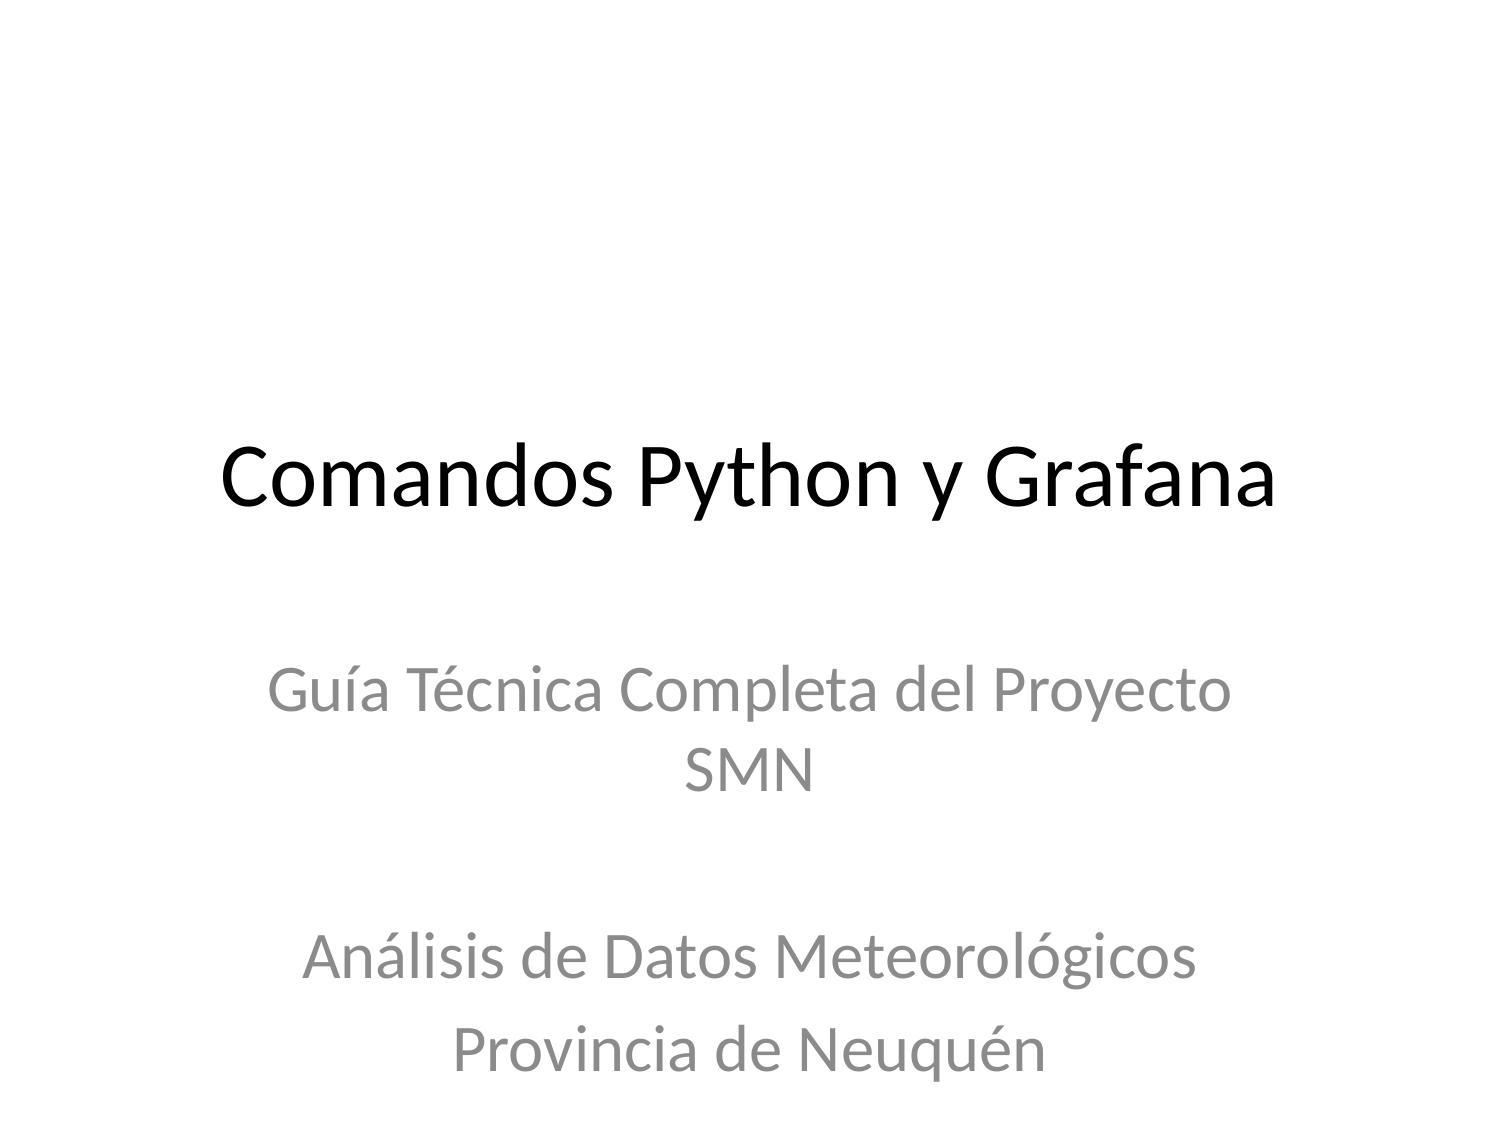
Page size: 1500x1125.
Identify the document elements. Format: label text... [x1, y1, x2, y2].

title Comandos Python y Grafana [112, 349, 1388, 591]
subtitle Guía Técnica Completa del Proyecto SMN Análisis de Datos Meteorológicos Provincia de Neuquén [225, 637, 1275, 925]
